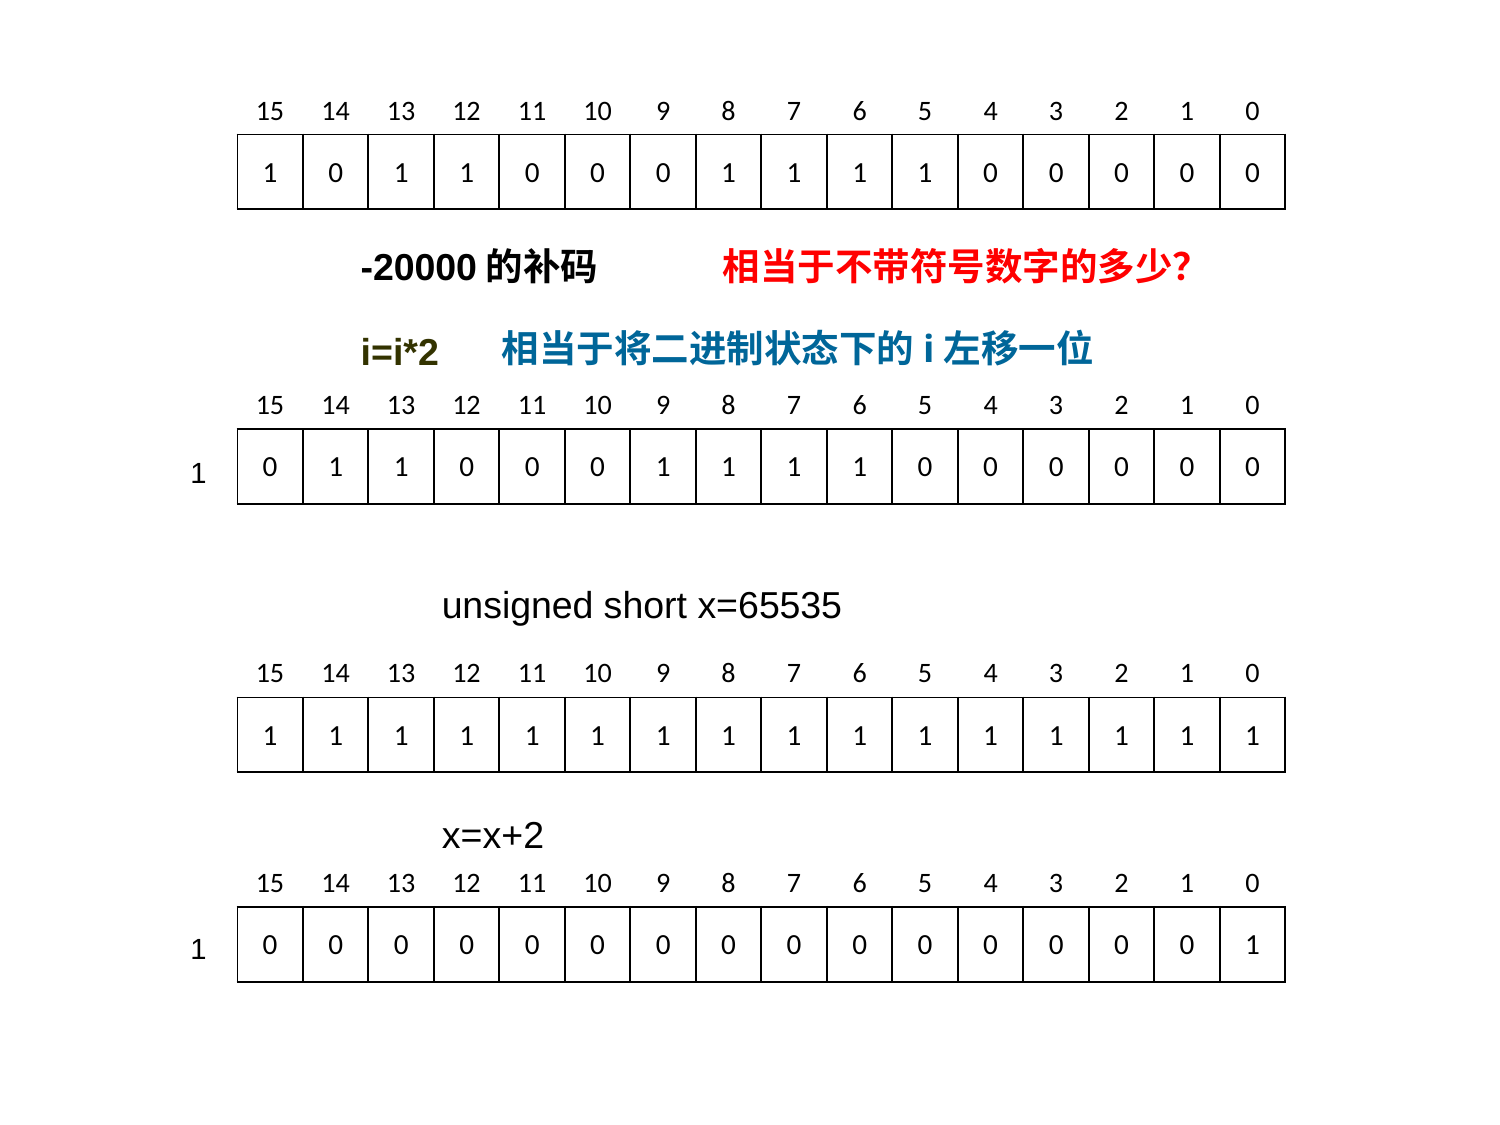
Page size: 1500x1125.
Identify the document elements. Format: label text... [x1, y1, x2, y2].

table_header 12 [434, 809, 499, 906]
table_header 3 [1023, 633, 1089, 697]
text_box 1 [175, 446, 210, 497]
table_header 14 [303, 809, 368, 906]
table_cell 0 [566, 908, 629, 981]
table_header 13 [368, 36, 434, 134]
table_cell 1 [238, 135, 302, 208]
table_header 5 [892, 36, 958, 134]
table_cell 1 [828, 135, 891, 208]
table_header 1 [1154, 378, 1220, 428]
table_cell 0 [893, 430, 957, 503]
table_header 0 [1220, 36, 1285, 134]
table_header 15 [237, 599, 303, 697]
table_cell 0 [1090, 135, 1153, 208]
table_cell 1 [1155, 698, 1219, 771]
table_header 11 [499, 36, 565, 134]
table_cell 0 [500, 135, 564, 208]
table_cell 0 [1090, 430, 1153, 503]
table_cell 1 [697, 135, 760, 208]
table_header 4 [958, 378, 1023, 428]
table_cell 0 [304, 908, 367, 981]
table_header 4 [958, 36, 1023, 134]
table_cell 0 [1024, 135, 1088, 208]
table_cell 1 [369, 430, 433, 503]
table_header 2 [1089, 36, 1154, 134]
table_header 1 [1154, 36, 1220, 134]
table_header 5 [892, 809, 958, 906]
table_cell 1 [893, 698, 957, 771]
table_header 0 [1220, 378, 1285, 428]
table_cell 0 [893, 908, 957, 981]
table_header 5 [892, 378, 958, 428]
table_header 3 [1023, 36, 1089, 134]
table_header 15 [237, 36, 303, 134]
table_header 13 [368, 381, 434, 428]
table_cell 1 [238, 698, 302, 771]
table_cell 0 [566, 430, 629, 503]
table_cell 0 [1155, 430, 1219, 503]
text_box 相当于将二进制状态下的i左移一位 [486, 317, 1385, 378]
table_cell 1 [959, 698, 1022, 771]
table_cell 1 [304, 698, 367, 771]
table_cell 0 [959, 908, 1022, 981]
table_header 7 [761, 378, 827, 428]
table_cell 0 [500, 430, 564, 503]
table_cell 0 [959, 430, 1022, 503]
text_box -20000的补码 [345, 235, 623, 296]
text_box unsigned short x=65535 [427, 573, 1326, 633]
table_cell 0 [762, 908, 826, 981]
table_header 14 [303, 331, 368, 428]
table_cell 0 [697, 908, 760, 981]
table_header 8 [696, 809, 761, 906]
table_cell 0 [369, 908, 433, 981]
table_header 2 [1089, 378, 1154, 428]
table_cell 1 [1221, 908, 1284, 981]
table_header 1 [1154, 633, 1220, 697]
table_cell 1 [828, 430, 891, 503]
table_cell 0 [238, 908, 302, 981]
table_header 7 [761, 633, 827, 697]
table_header 14 [303, 36, 368, 134]
table_header 15 [237, 331, 303, 428]
text_box 1 [175, 922, 210, 973]
table_cell 0 [435, 908, 498, 981]
table_header 6 [827, 633, 892, 697]
table_header 6 [827, 36, 892, 134]
table_header 14 [303, 599, 368, 697]
table_cell 0 [959, 135, 1022, 208]
table_header 0 [1220, 633, 1285, 697]
table_cell 0 [1090, 908, 1153, 981]
table_cell 0 [631, 135, 695, 208]
table_header 0 [1220, 809, 1285, 906]
table_header 13 [368, 809, 434, 906]
table_header 3 [1023, 378, 1089, 428]
table_cell 1 [762, 698, 826, 771]
table_cell 1 [1090, 698, 1153, 771]
table_cell 0 [1155, 908, 1219, 981]
table_cell 1 [1221, 698, 1284, 771]
table_cell 0 [631, 908, 695, 981]
table_header 11 [499, 809, 565, 906]
table_cell 1 [435, 698, 498, 771]
table_cell 1 [762, 135, 826, 208]
table_header 10 [565, 809, 630, 906]
table_cell 0 [1024, 908, 1088, 981]
table_cell 1 [1024, 698, 1088, 771]
table_header 9 [630, 378, 696, 428]
table_header 5 [892, 633, 958, 697]
table_cell 0 [500, 908, 564, 981]
table_cell 0 [304, 135, 367, 208]
table_cell 1 [369, 698, 433, 771]
table_header 11 [499, 378, 565, 428]
table_header 8 [696, 378, 761, 428]
table_header 4 [958, 633, 1023, 697]
table_header 9 [630, 809, 696, 906]
table_cell 1 [893, 135, 957, 208]
table_header 2 [1089, 633, 1154, 697]
table_header 9 [630, 633, 696, 697]
text_box x=x+2 [427, 803, 1326, 864]
text_box i=i*2 [345, 320, 487, 381]
text_box 相当于不带符号数字的多少？ [708, 235, 1232, 296]
table_cell 1 [697, 430, 760, 503]
table_cell 1 [304, 430, 367, 503]
table_cell 0 [1221, 135, 1284, 208]
table_header 3 [1023, 809, 1089, 906]
table_cell 1 [762, 430, 826, 503]
table_header 10 [565, 36, 630, 134]
table_cell 1 [697, 698, 760, 771]
table_cell 0 [435, 430, 498, 503]
table_header 13 [368, 599, 434, 697]
table_cell 1 [435, 135, 498, 208]
table_header 10 [565, 633, 630, 697]
table_cell 1 [631, 430, 695, 503]
table_header 7 [761, 36, 827, 134]
table_header 12 [434, 36, 499, 134]
table_header 8 [696, 633, 761, 697]
table_cell 1 [566, 698, 629, 771]
table_header 8 [696, 36, 761, 134]
table_header 9 [630, 36, 696, 134]
table_cell 0 [1024, 430, 1088, 503]
table_header 6 [827, 809, 892, 906]
table_cell 1 [631, 698, 695, 771]
table_cell 0 [828, 908, 891, 981]
table_header 12 [434, 378, 499, 428]
table_cell 1 [828, 698, 891, 771]
table_header 6 [827, 378, 892, 428]
table_header 4 [958, 809, 1023, 906]
table_cell 0 [1155, 135, 1219, 208]
table_cell 0 [1221, 430, 1284, 503]
table_cell 1 [369, 135, 433, 208]
table_header 15 [237, 809, 303, 906]
table_header 11 [499, 633, 565, 697]
table_header 7 [761, 809, 827, 906]
table_header 12 [434, 633, 499, 697]
table_header 2 [1089, 809, 1154, 906]
table_header 1 [1154, 809, 1220, 906]
table_cell 0 [566, 135, 629, 208]
table_cell 1 [500, 698, 564, 771]
table_cell 0 [238, 430, 302, 503]
table_header 10 [565, 378, 630, 428]
